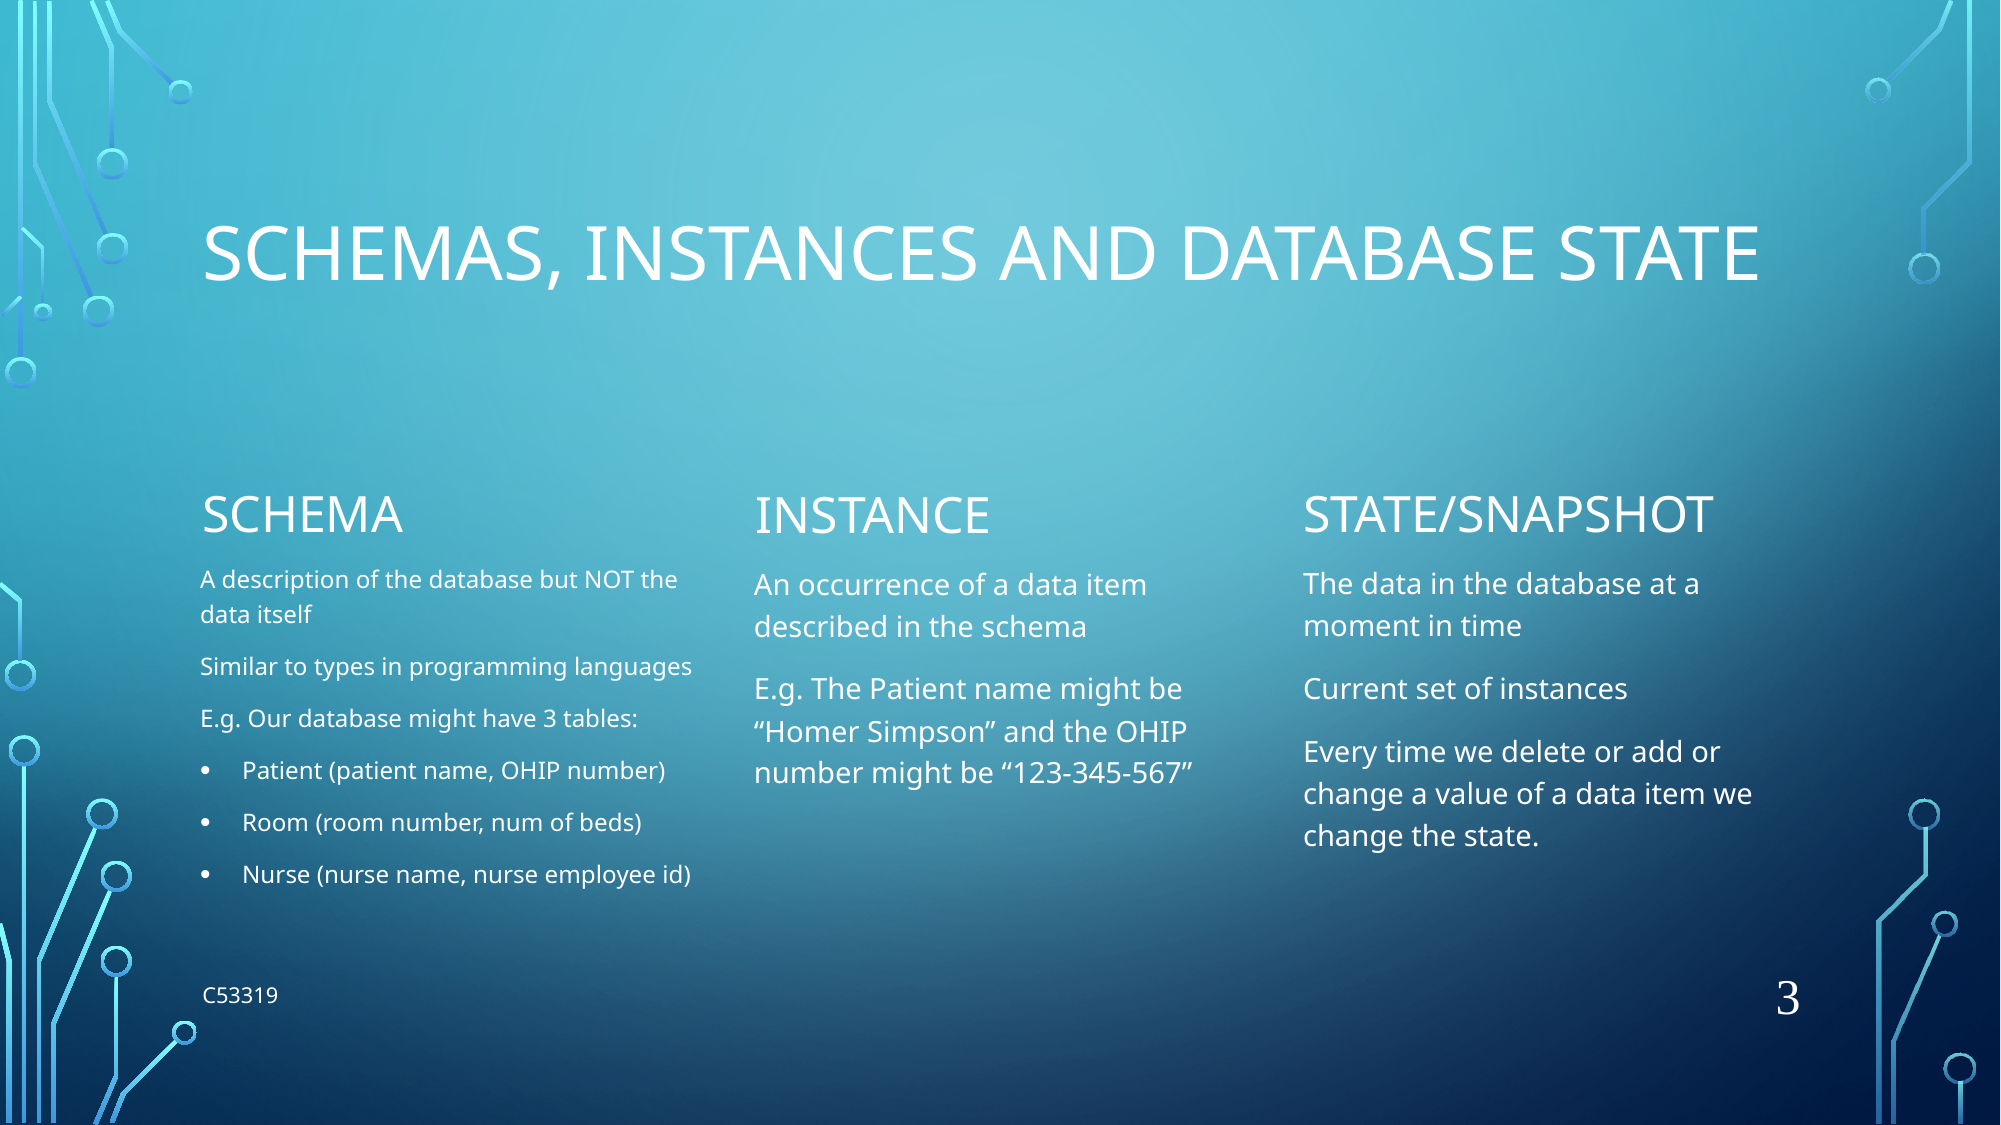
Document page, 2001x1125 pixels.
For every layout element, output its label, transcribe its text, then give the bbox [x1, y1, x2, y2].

list The data in the database at a moment in time Current set of instances Every time we delete or add or change a value of a data item we change the state. [1288, 551, 1813, 950]
list State/snapshot [1288, 438, 1813, 551]
slide_number 3 [1685, 965, 1813, 1025]
list SChema [187, 438, 712, 551]
title Schemas, Instances and Database State [187, 99, 1813, 413]
list A description of the database but NOT the data itself Similar to types in programming languages E.g. Our database might have 3 tables: Patient (patient name, OHIP number) Room (room number, num of beds) Nurse (nurse name, nurse employee id) [185, 551, 712, 950]
list An occurrence of a data item described in the schema E.g. The Patient name might be “Homer Simpson” and the OHIP number might be “123-345-567” [738, 551, 1264, 951]
footer C53319 [187, 965, 1211, 1025]
list Instance [740, 439, 1263, 551]
